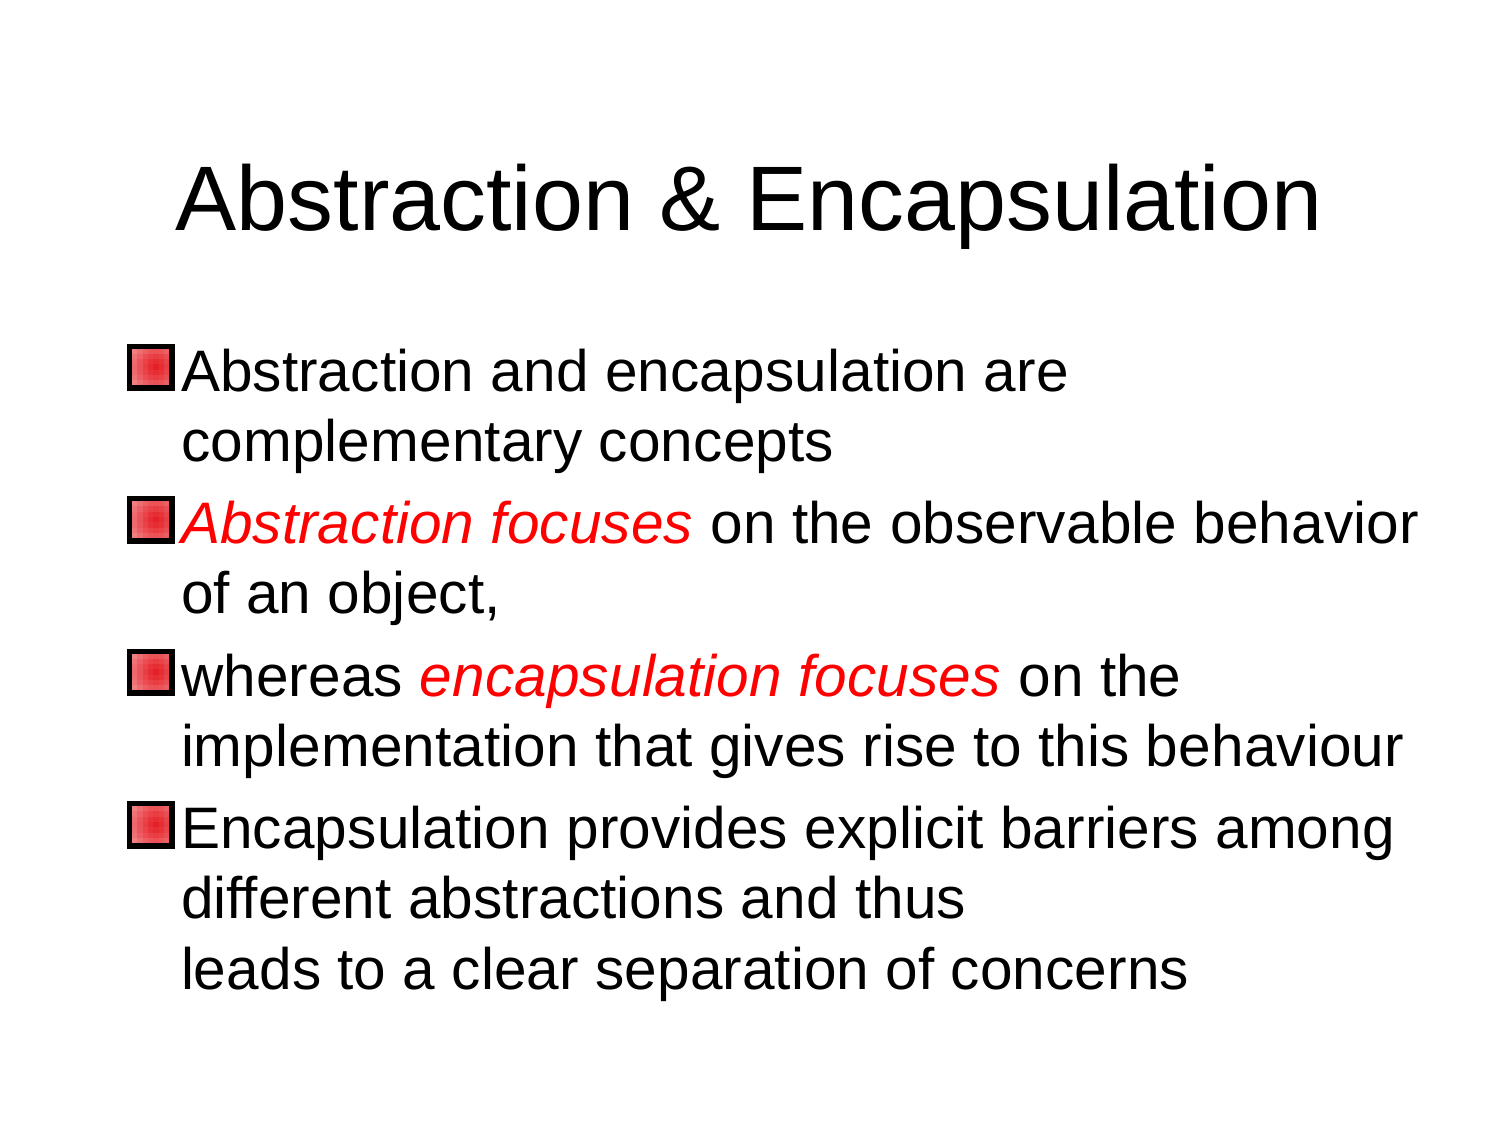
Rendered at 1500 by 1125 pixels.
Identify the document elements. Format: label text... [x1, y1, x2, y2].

picture [127, 344, 175, 391]
picture [127, 496, 175, 544]
picture [127, 649, 175, 696]
picture [127, 801, 175, 849]
title Abstraction & Encapsulation [112, 99, 1388, 288]
list Abstraction and encapsulation are complementary concepts Abstraction focuses on the observable behavior of an object, whereas encapsulation focuses on the implementation that gives rise to this behaviour Encapsulation provides explicit barriers among different abstractions and thus leads to a clear separation of concerns [112, 324, 1438, 1063]
